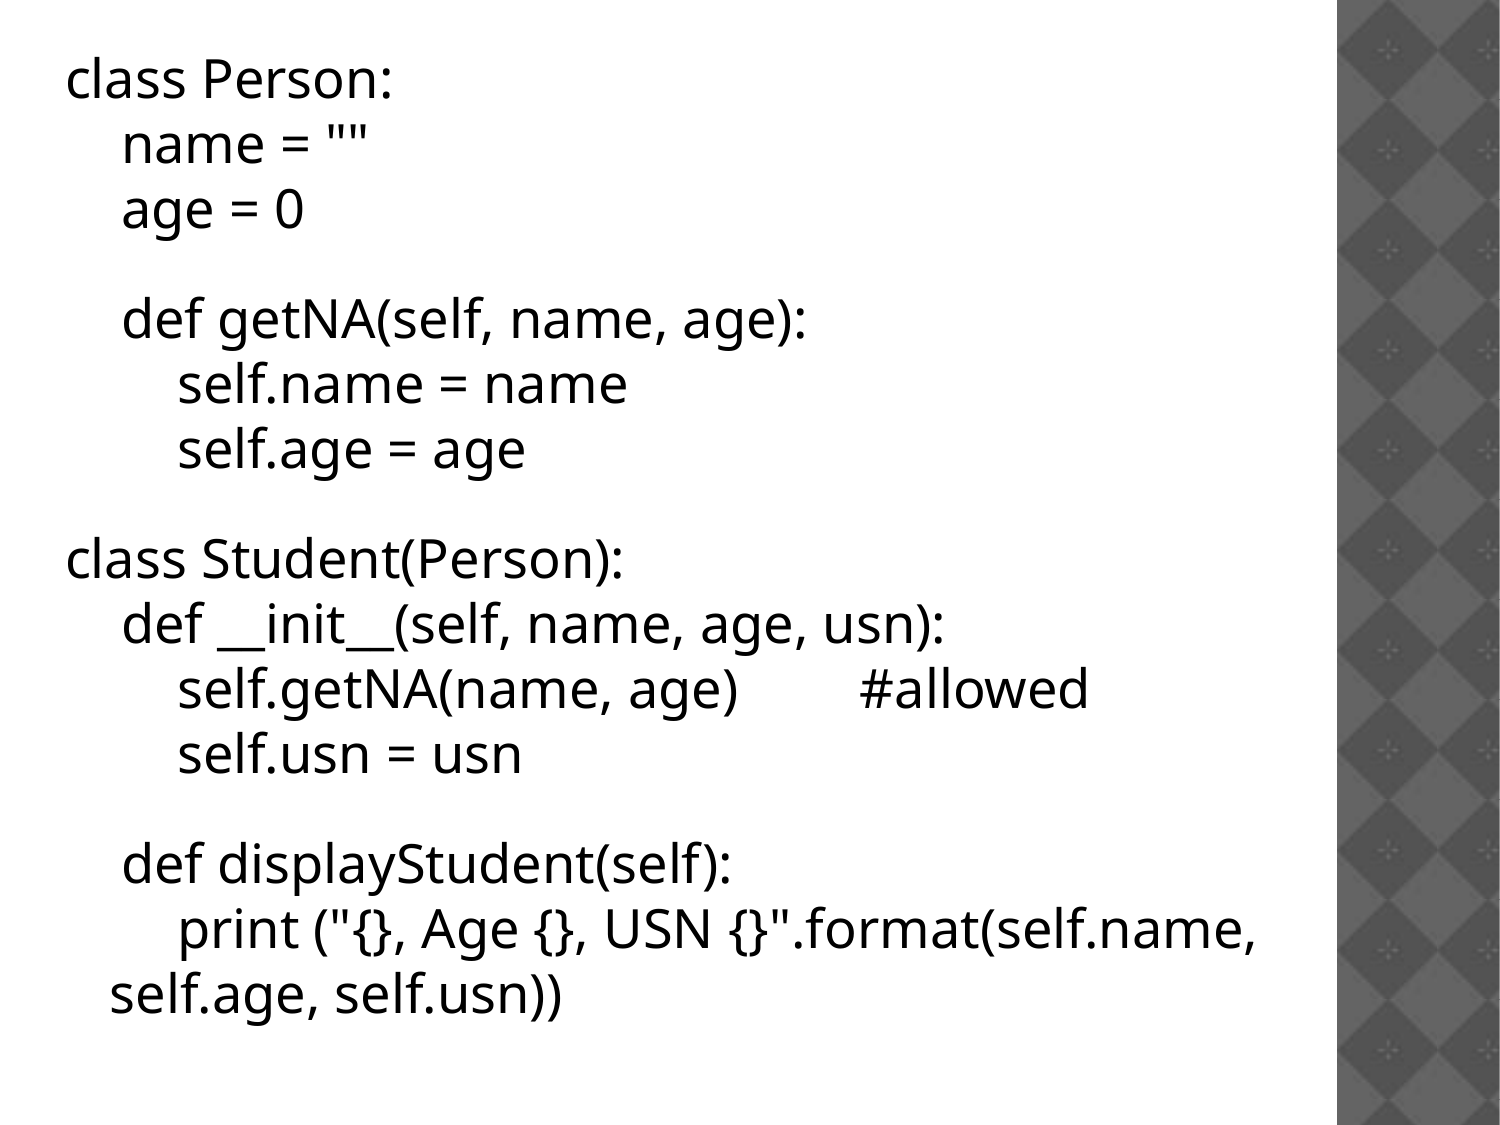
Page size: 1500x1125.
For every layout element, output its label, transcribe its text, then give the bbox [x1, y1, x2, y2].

picture [1337, 0, 1500, 1125]
text_box class Person: name = "" age = 0 def getNA(self, name, age): self.name = name self.age = age class Student(Person): def __init__(self, name, age, usn): self.getNA(name, age) #allowed self.usn = usn def displayStudent(self): print ("{}, Age {}, USN {}".format(self.name, self.age, self.usn)) [50, 37, 1313, 1088]
